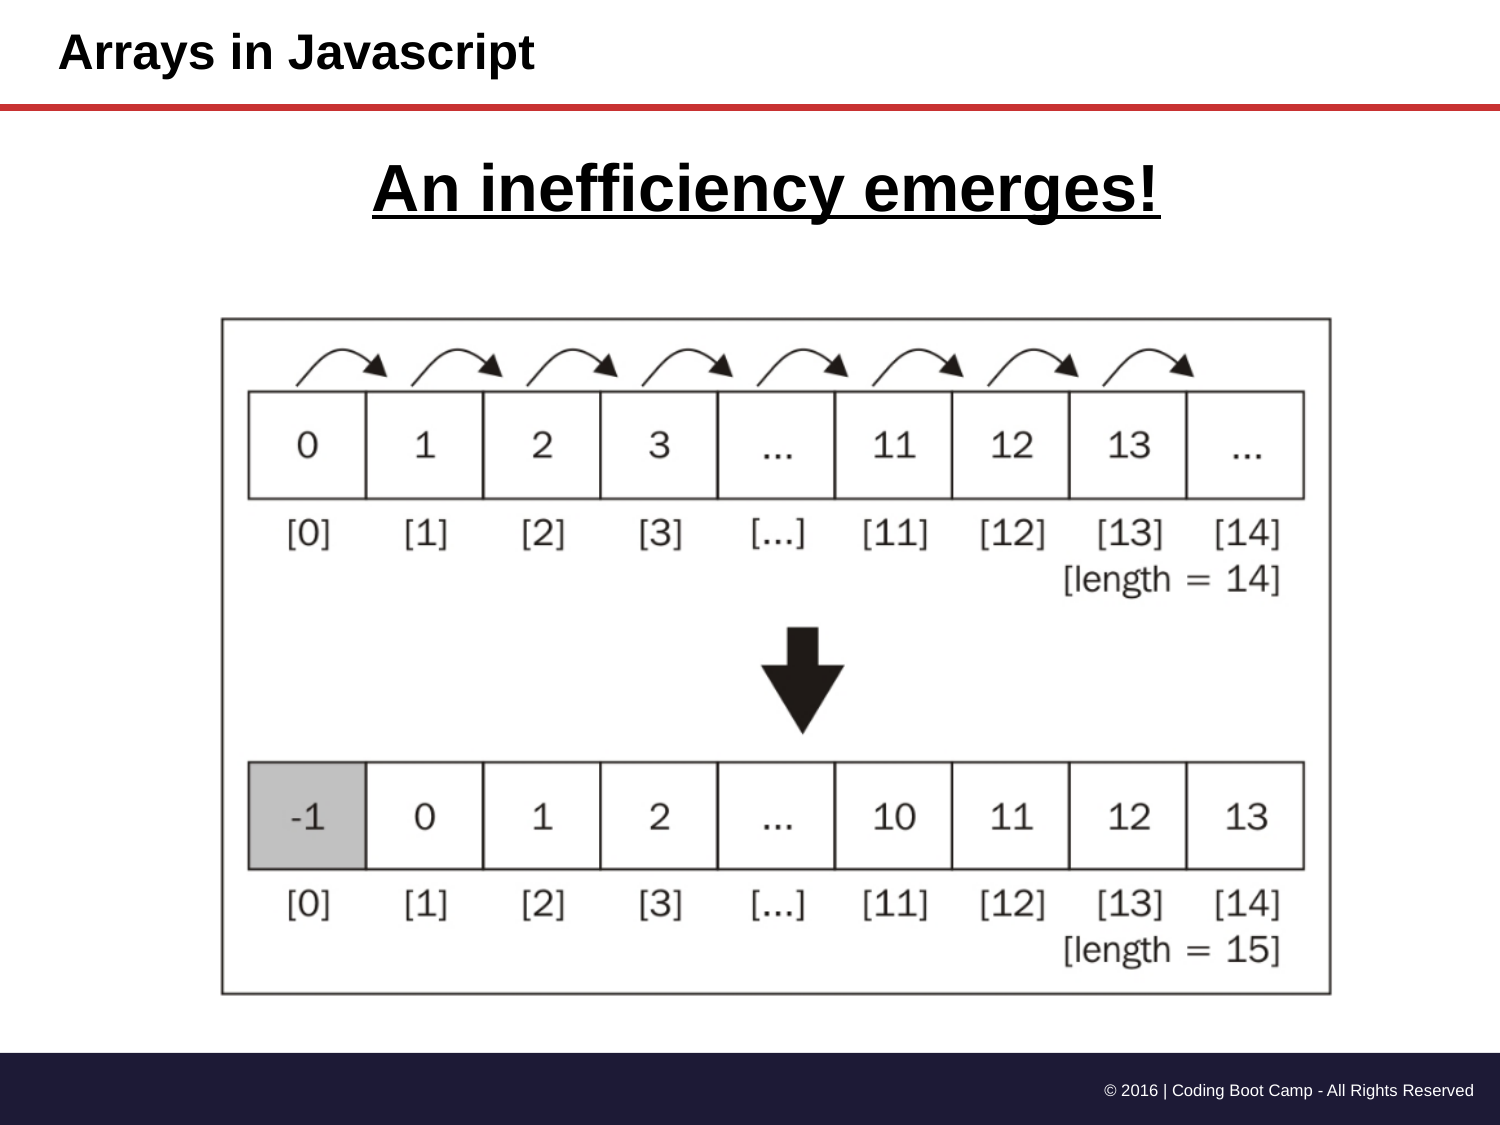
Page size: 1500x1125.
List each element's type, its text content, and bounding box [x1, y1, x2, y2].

picture [199, 298, 1345, 1010]
text_box An inefficiency emerges! [68, 137, 1465, 233]
title Arrays in Javascript [49, 0, 1426, 108]
